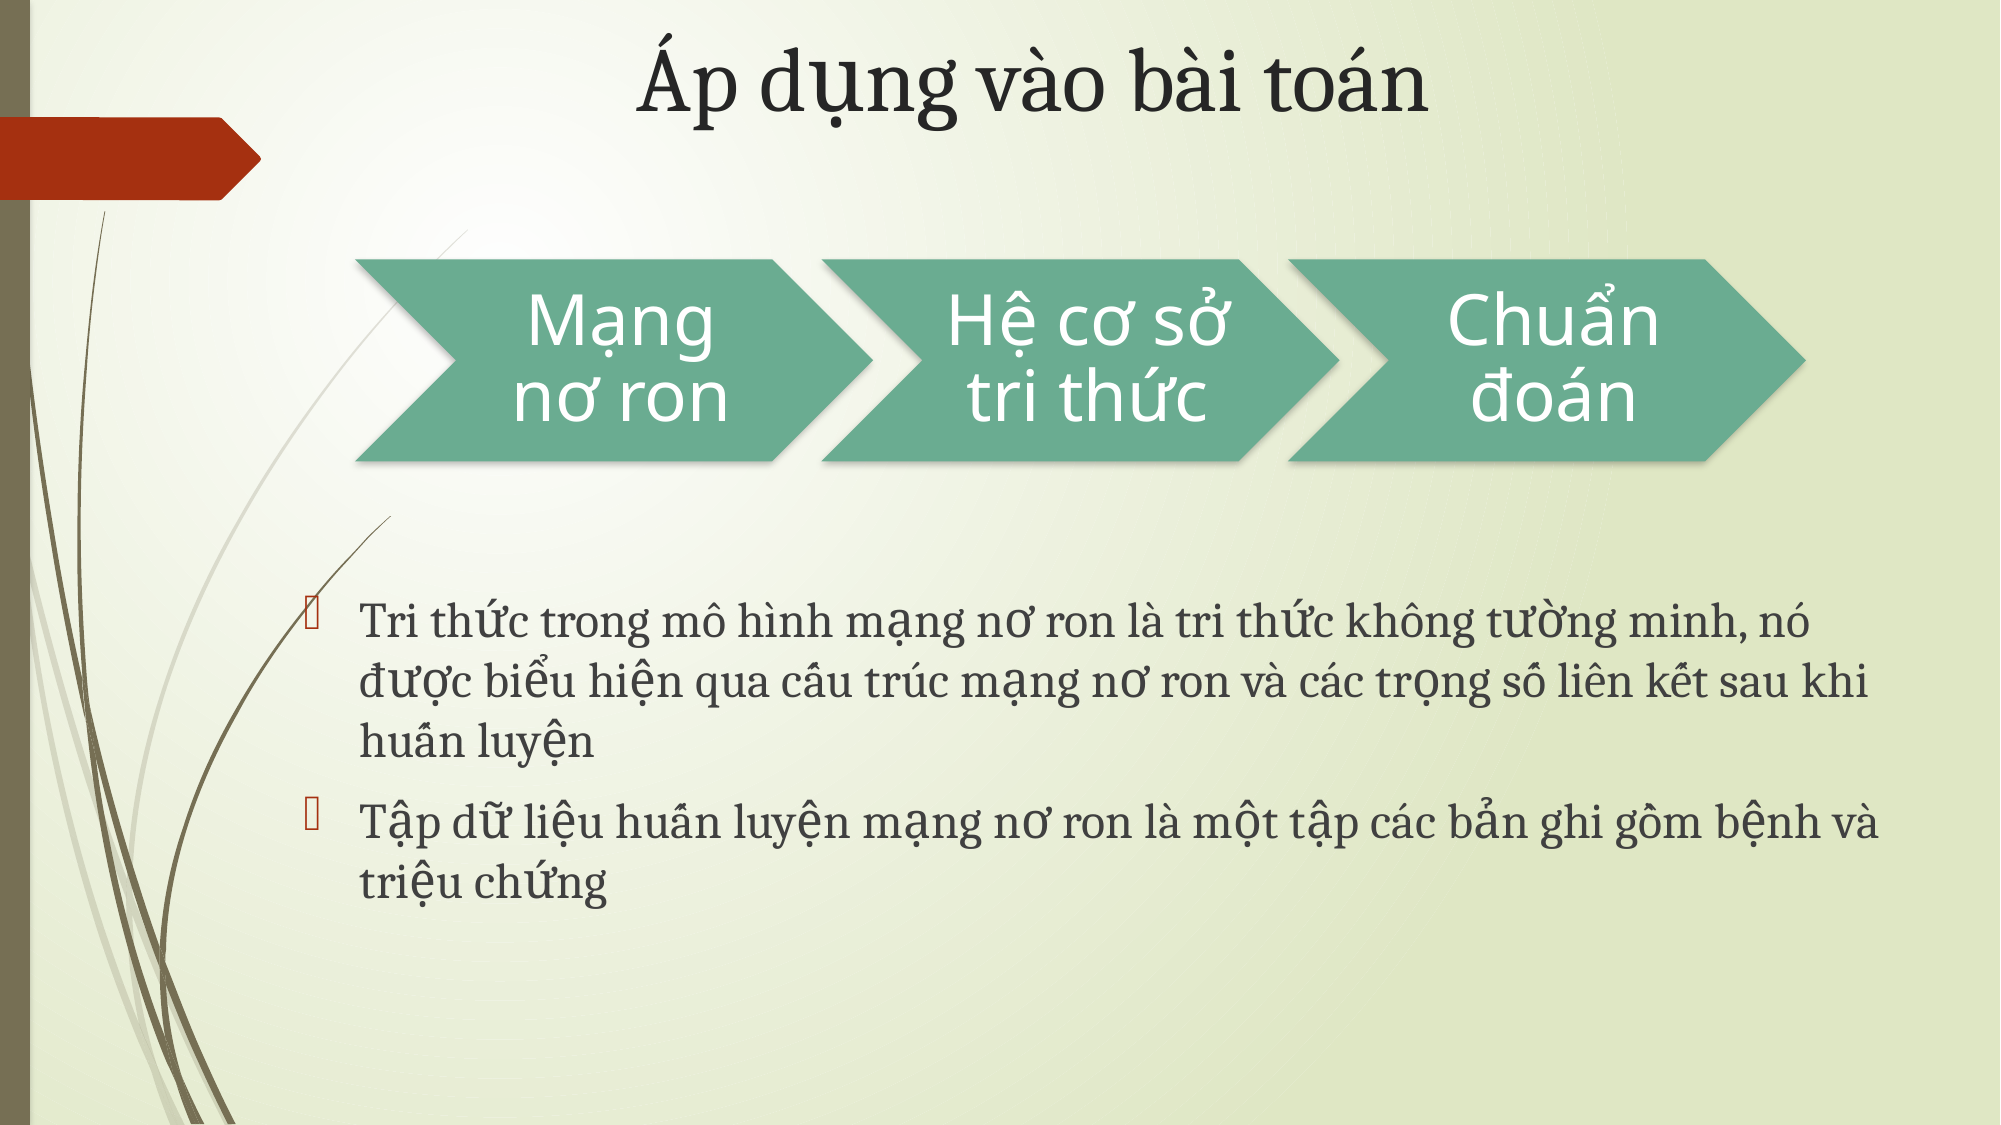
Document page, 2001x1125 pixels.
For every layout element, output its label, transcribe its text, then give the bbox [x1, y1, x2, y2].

title Áp dụng vào bài toán [384, 12, 1684, 152]
list Tri thức trong mô hình mạng nơ ron là tri thức không tường minh, nó được biểu hiện qua cấu trúc mạng nơ ron và các trọng số liên kết sau khi huấn luyện Tập dữ liệu huấn luyện mạng nơ ron là một tập các bản ghi gồm bệnh và triệu chứng [288, 580, 1944, 988]
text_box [354, 258, 1807, 462]
